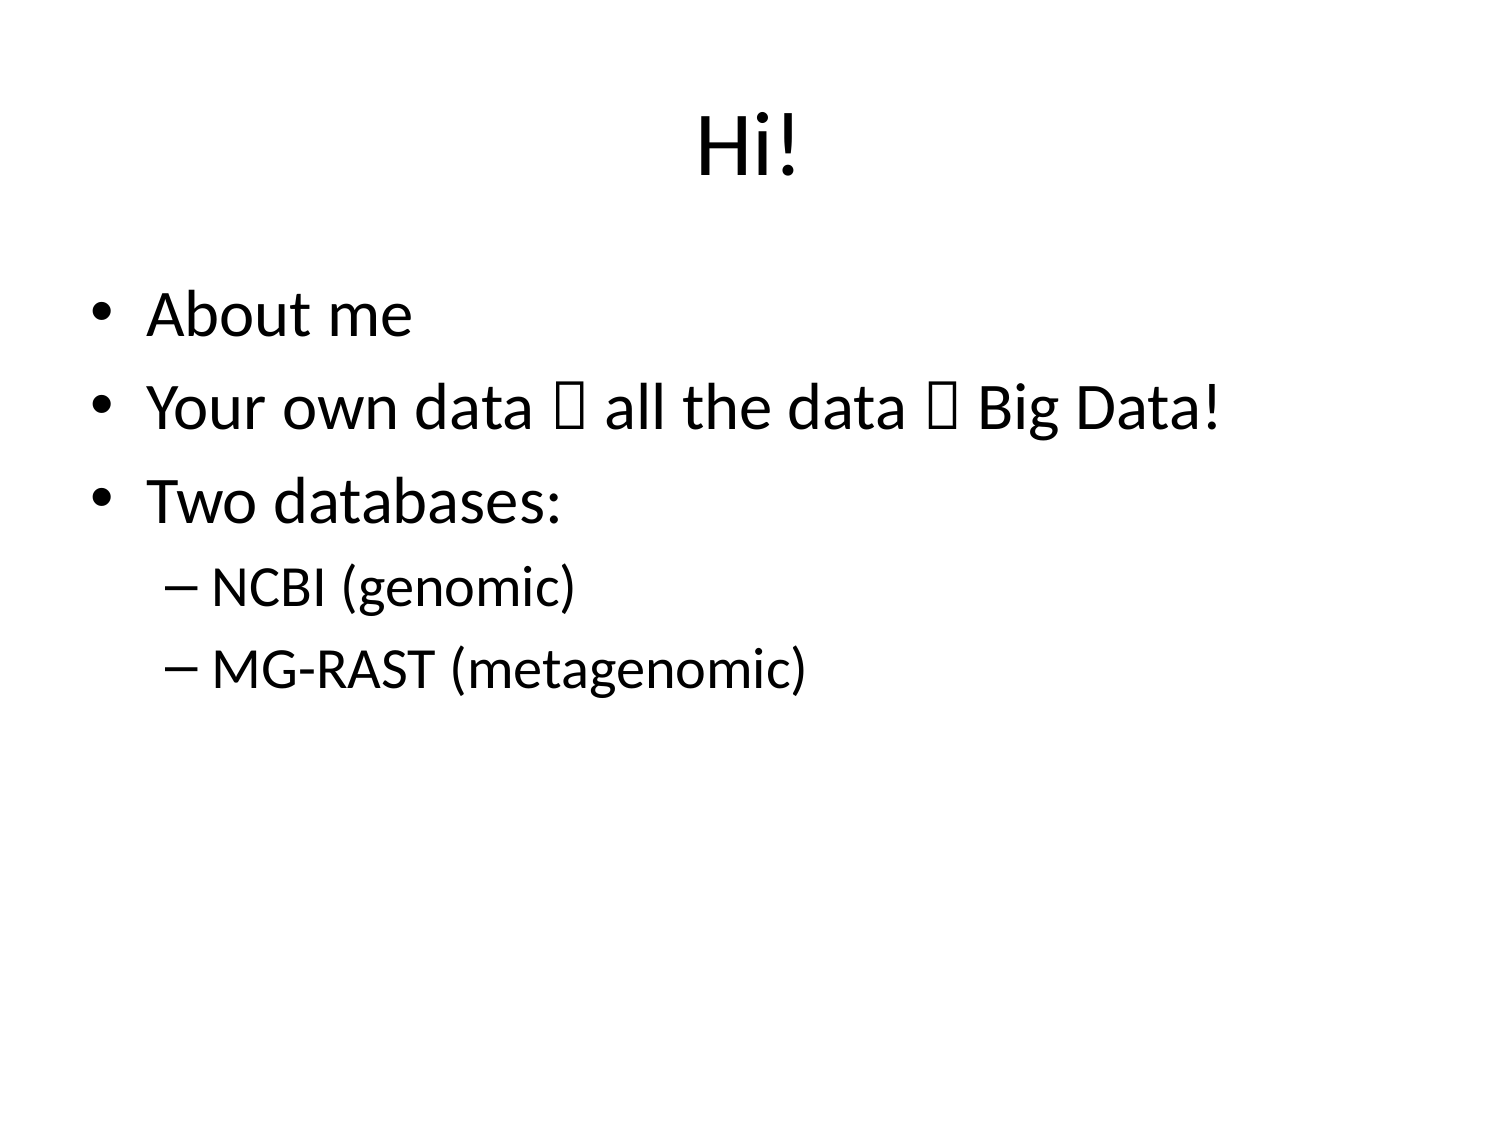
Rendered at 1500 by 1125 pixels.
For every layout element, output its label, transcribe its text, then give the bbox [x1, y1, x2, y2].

title Hi! [75, 45, 1425, 233]
list About me Your own data  all the data  Big Data! Two databases: NCBI (genomic) MG-RAST (metagenomic) [75, 262, 1425, 1005]
